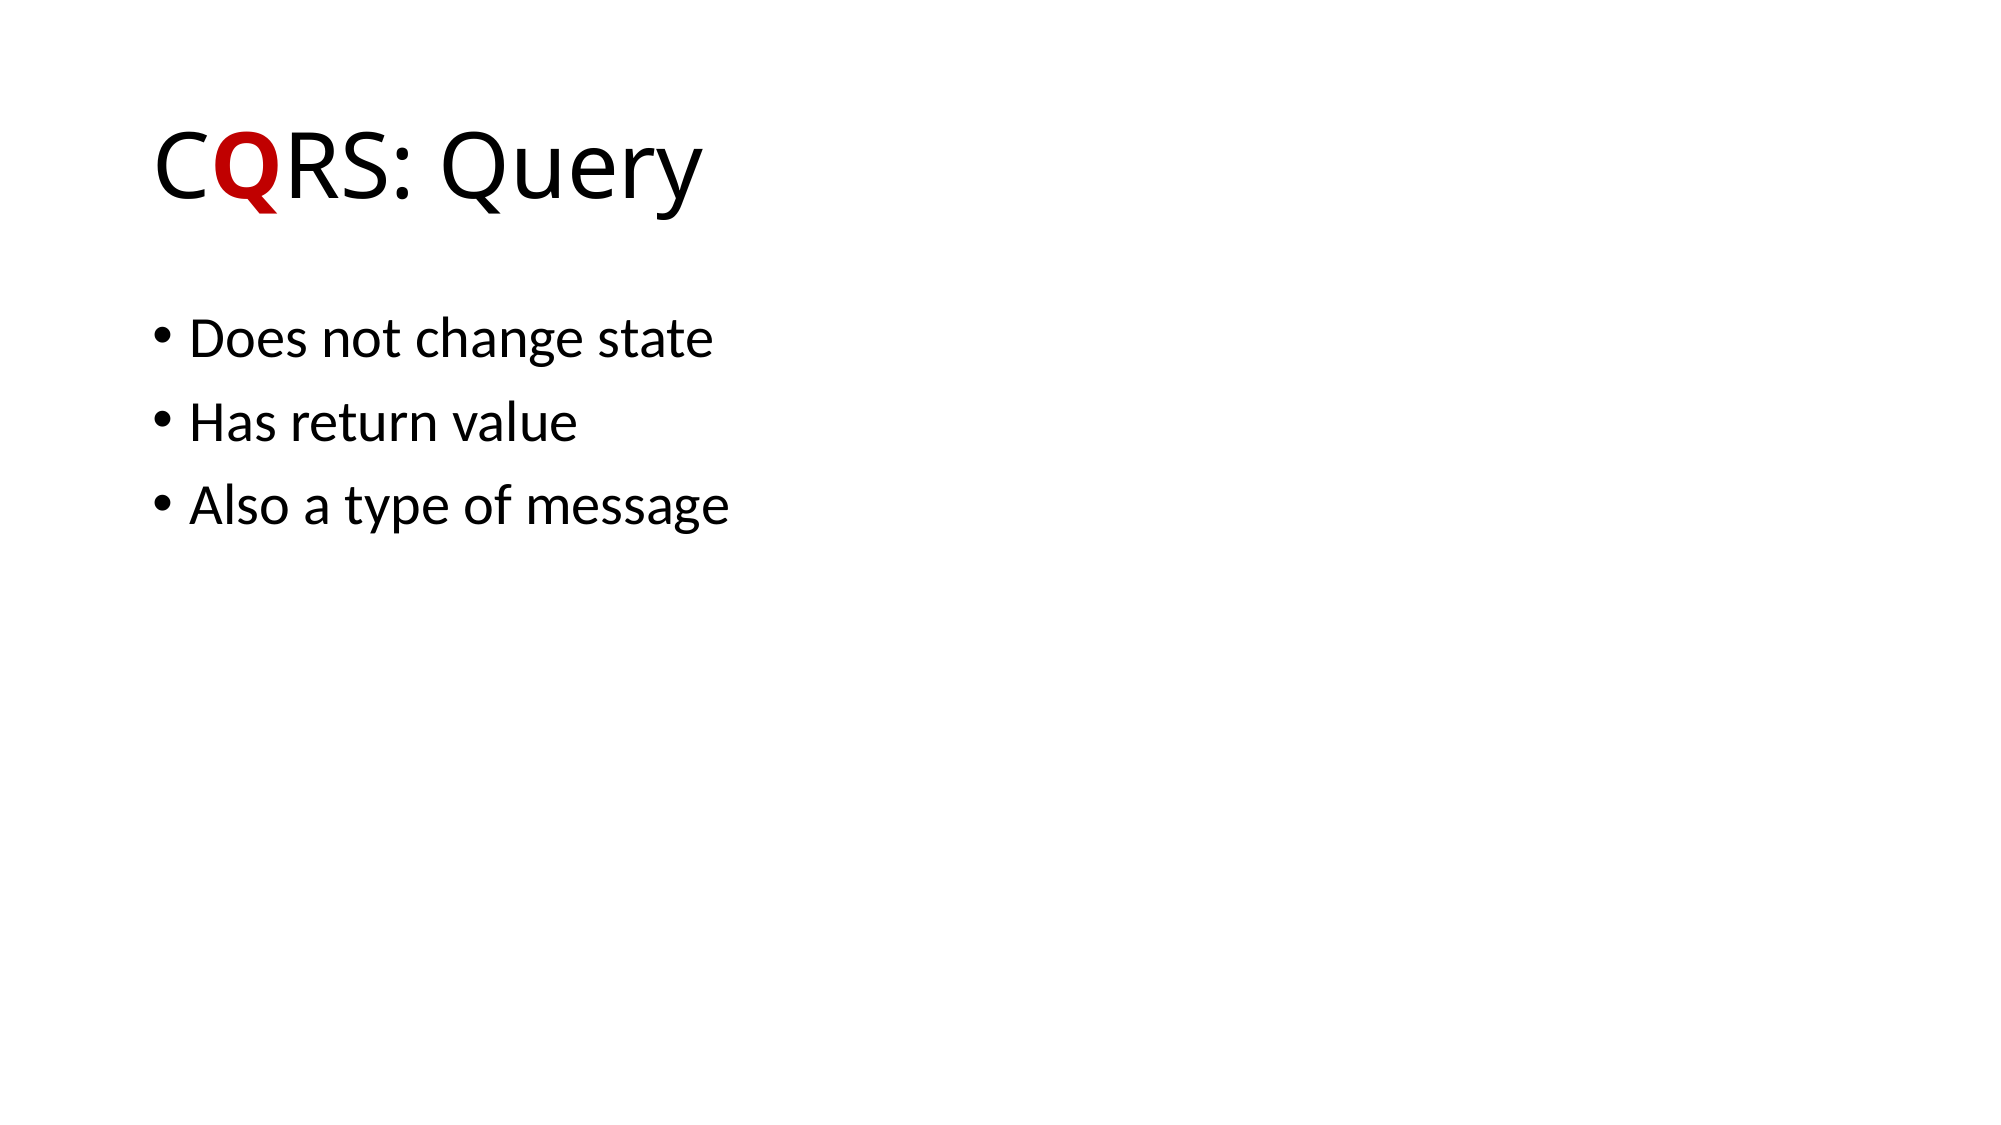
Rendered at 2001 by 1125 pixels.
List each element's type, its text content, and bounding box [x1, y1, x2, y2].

title CQRS: Query [137, 59, 1863, 278]
list Does not change state Has return value Also a type of message [137, 299, 1863, 1014]
